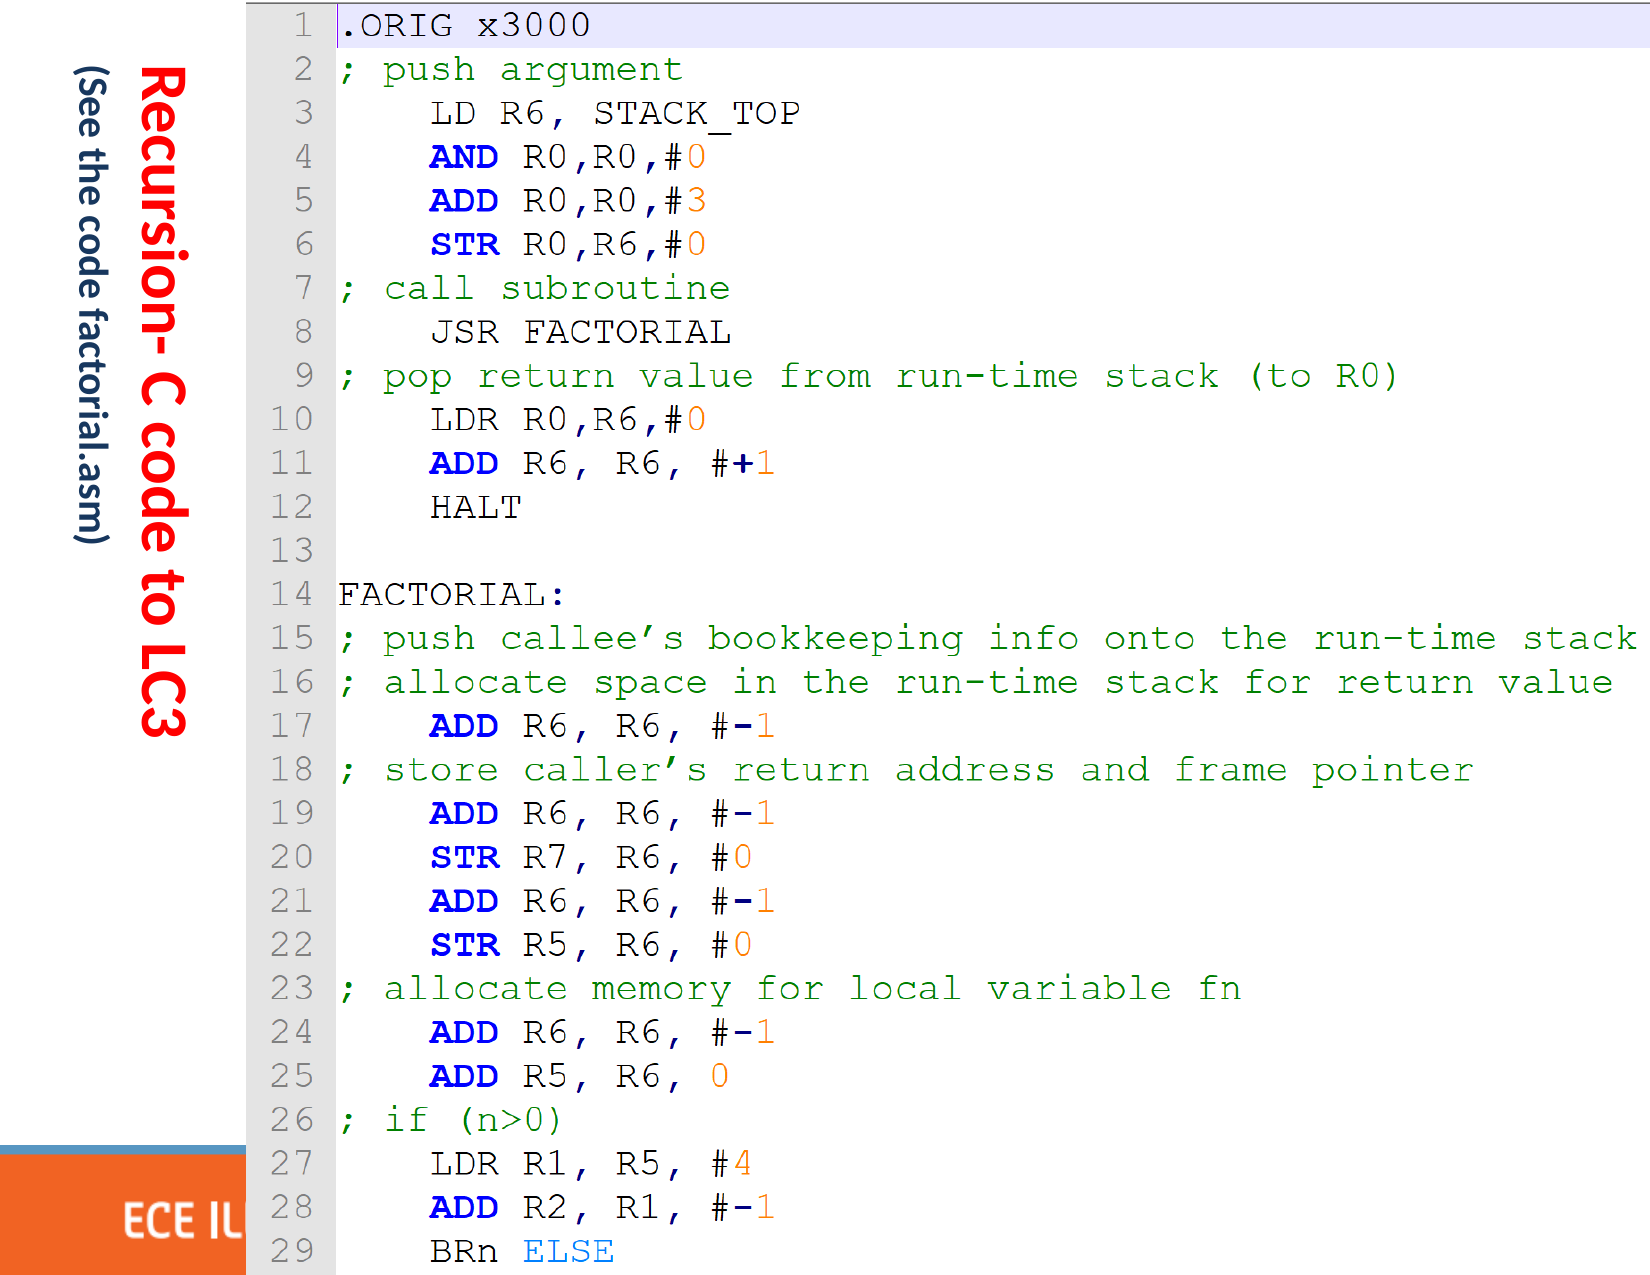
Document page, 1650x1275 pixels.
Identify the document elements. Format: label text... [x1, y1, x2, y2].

picture [246, 2, 1650, 1275]
list Recursion- C code to LC3 (See the code factorial.asm) [134, 49, 217, 872]
